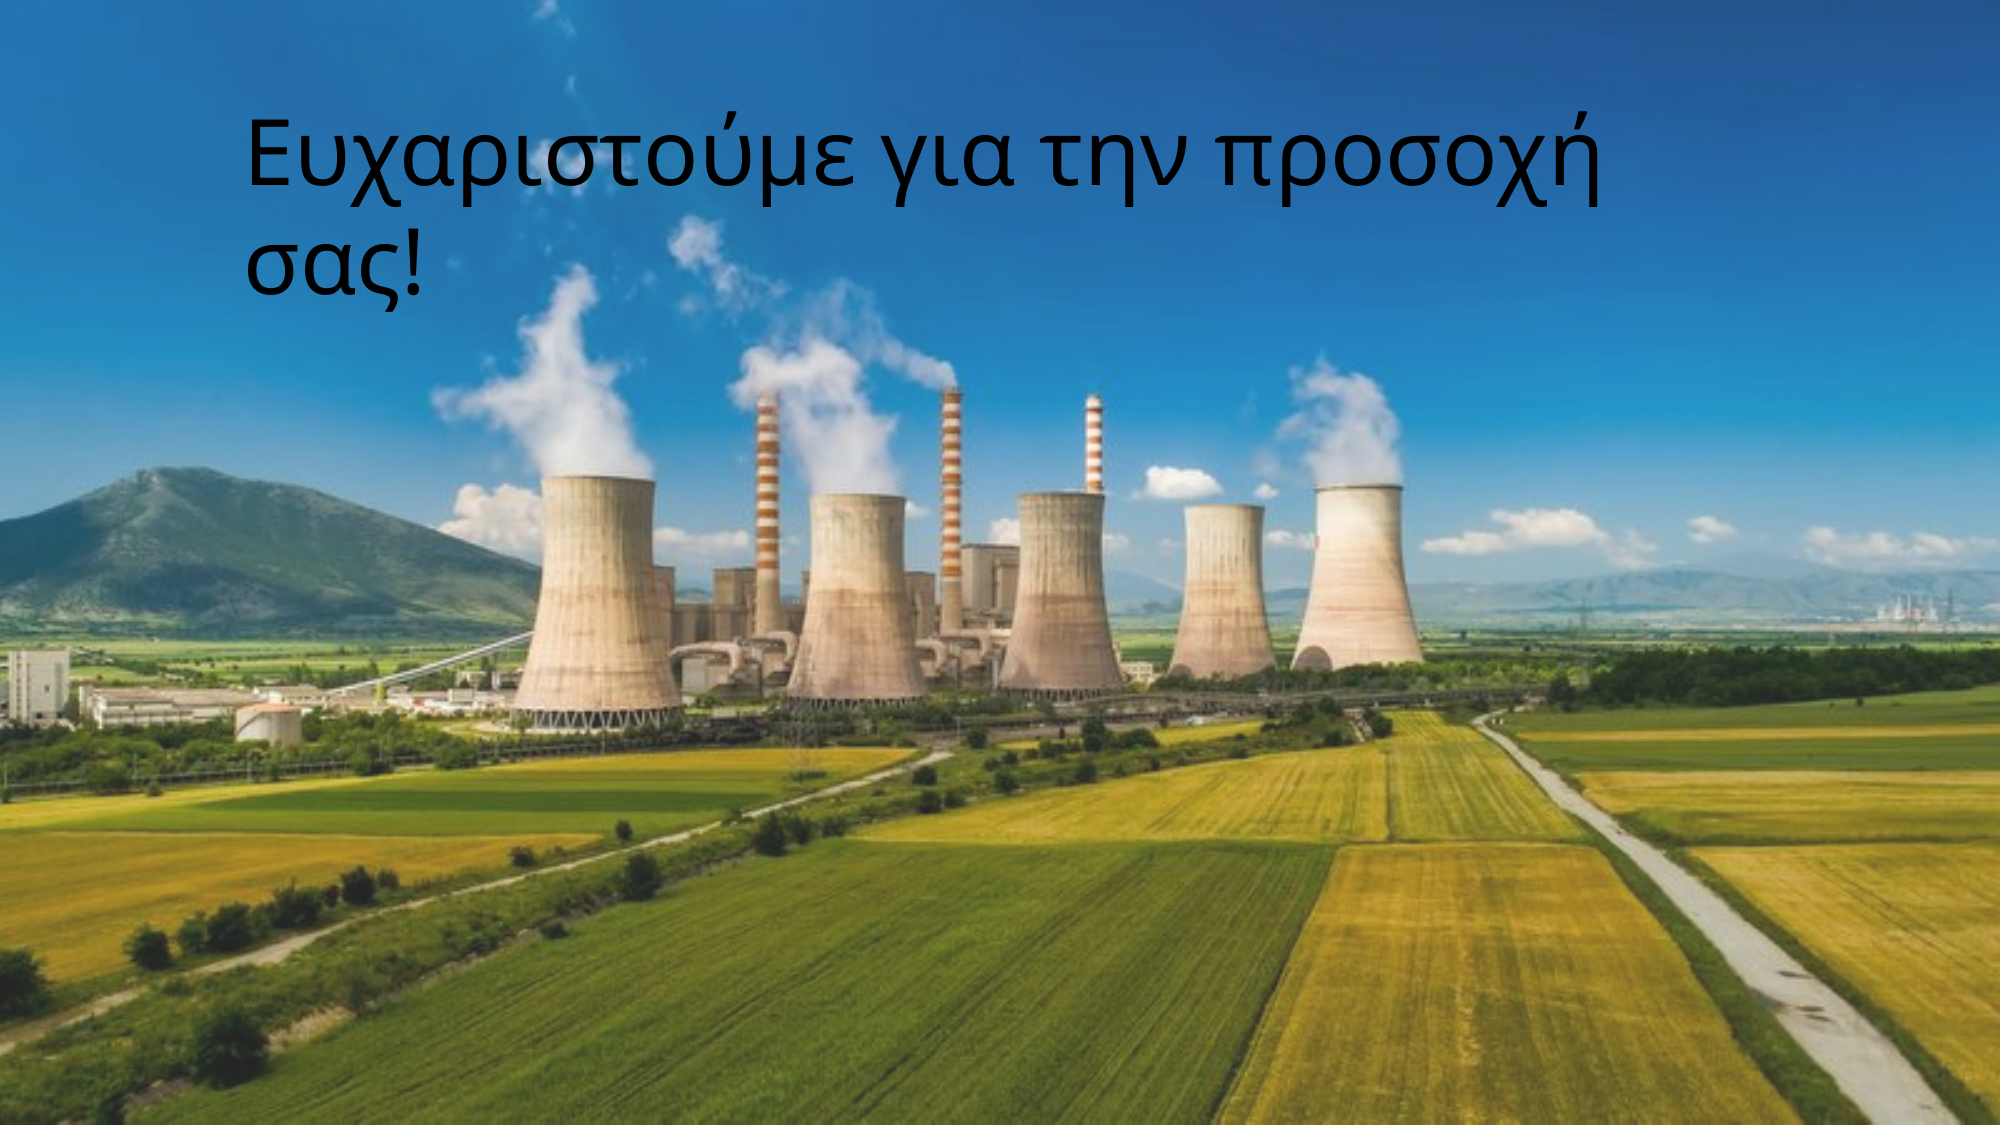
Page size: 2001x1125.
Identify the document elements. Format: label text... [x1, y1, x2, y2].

text_box Ευχαριστούμε για την προσοχή σας! [229, 85, 1771, 321]
